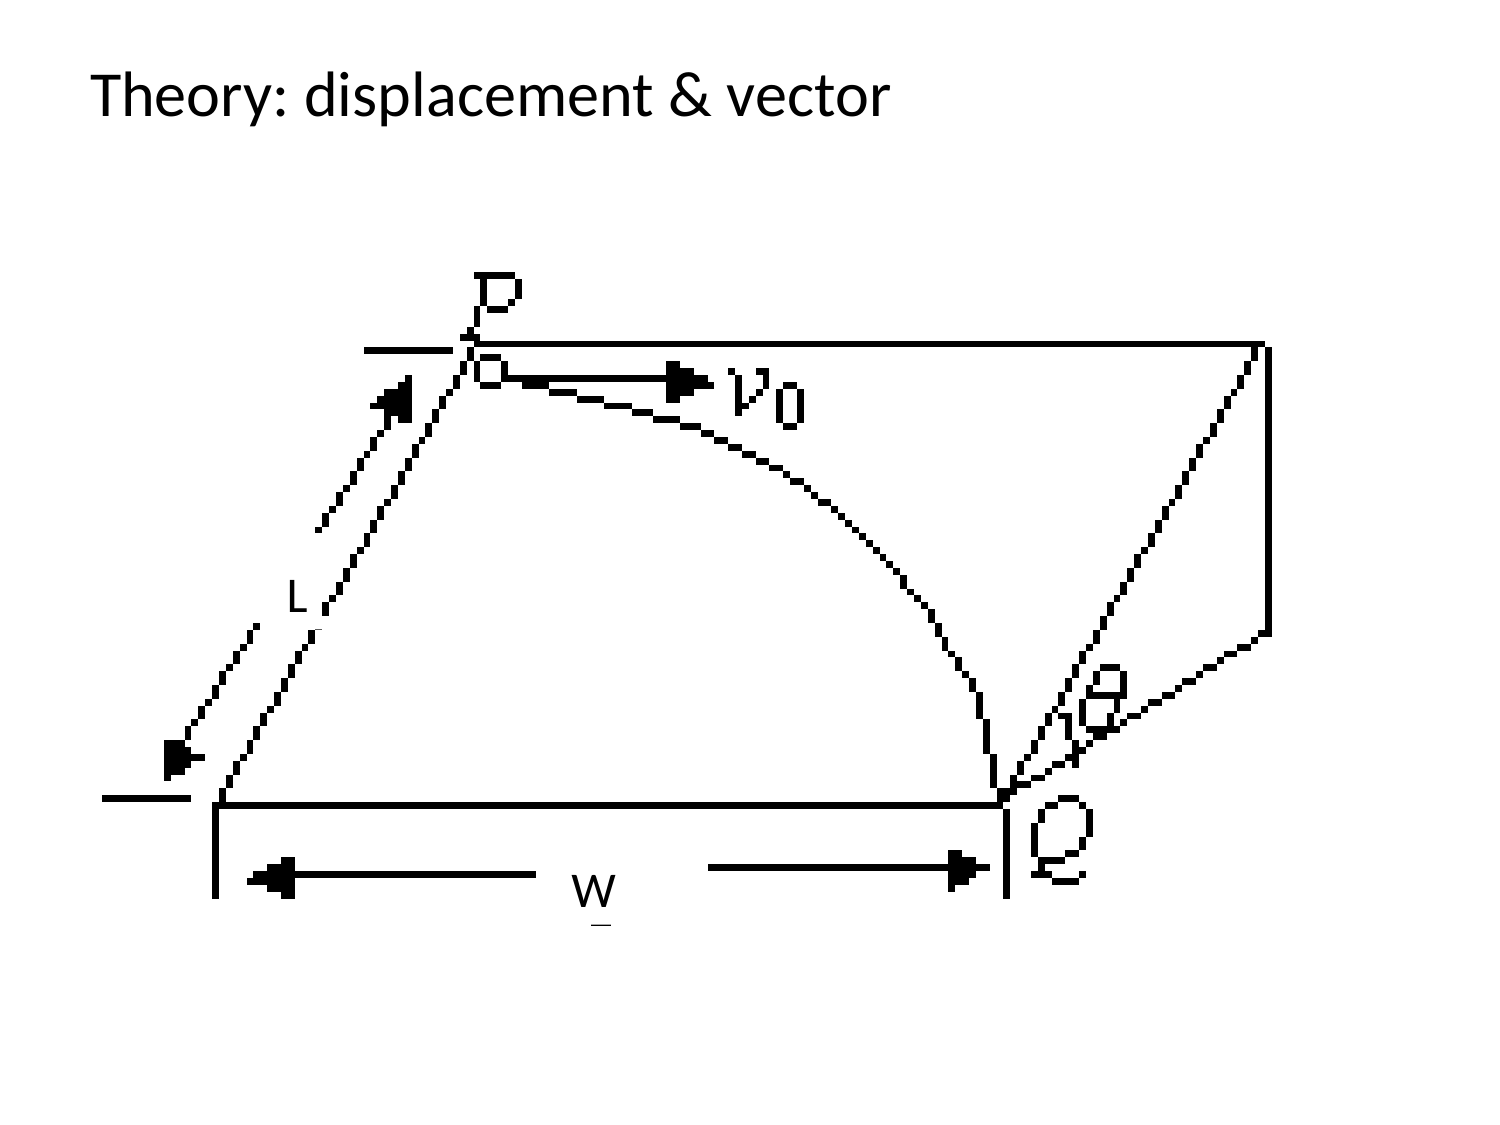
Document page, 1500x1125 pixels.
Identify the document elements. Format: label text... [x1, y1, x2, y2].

title Theory: displacement & vector [75, 45, 1425, 138]
picture [74, 217, 1349, 968]
